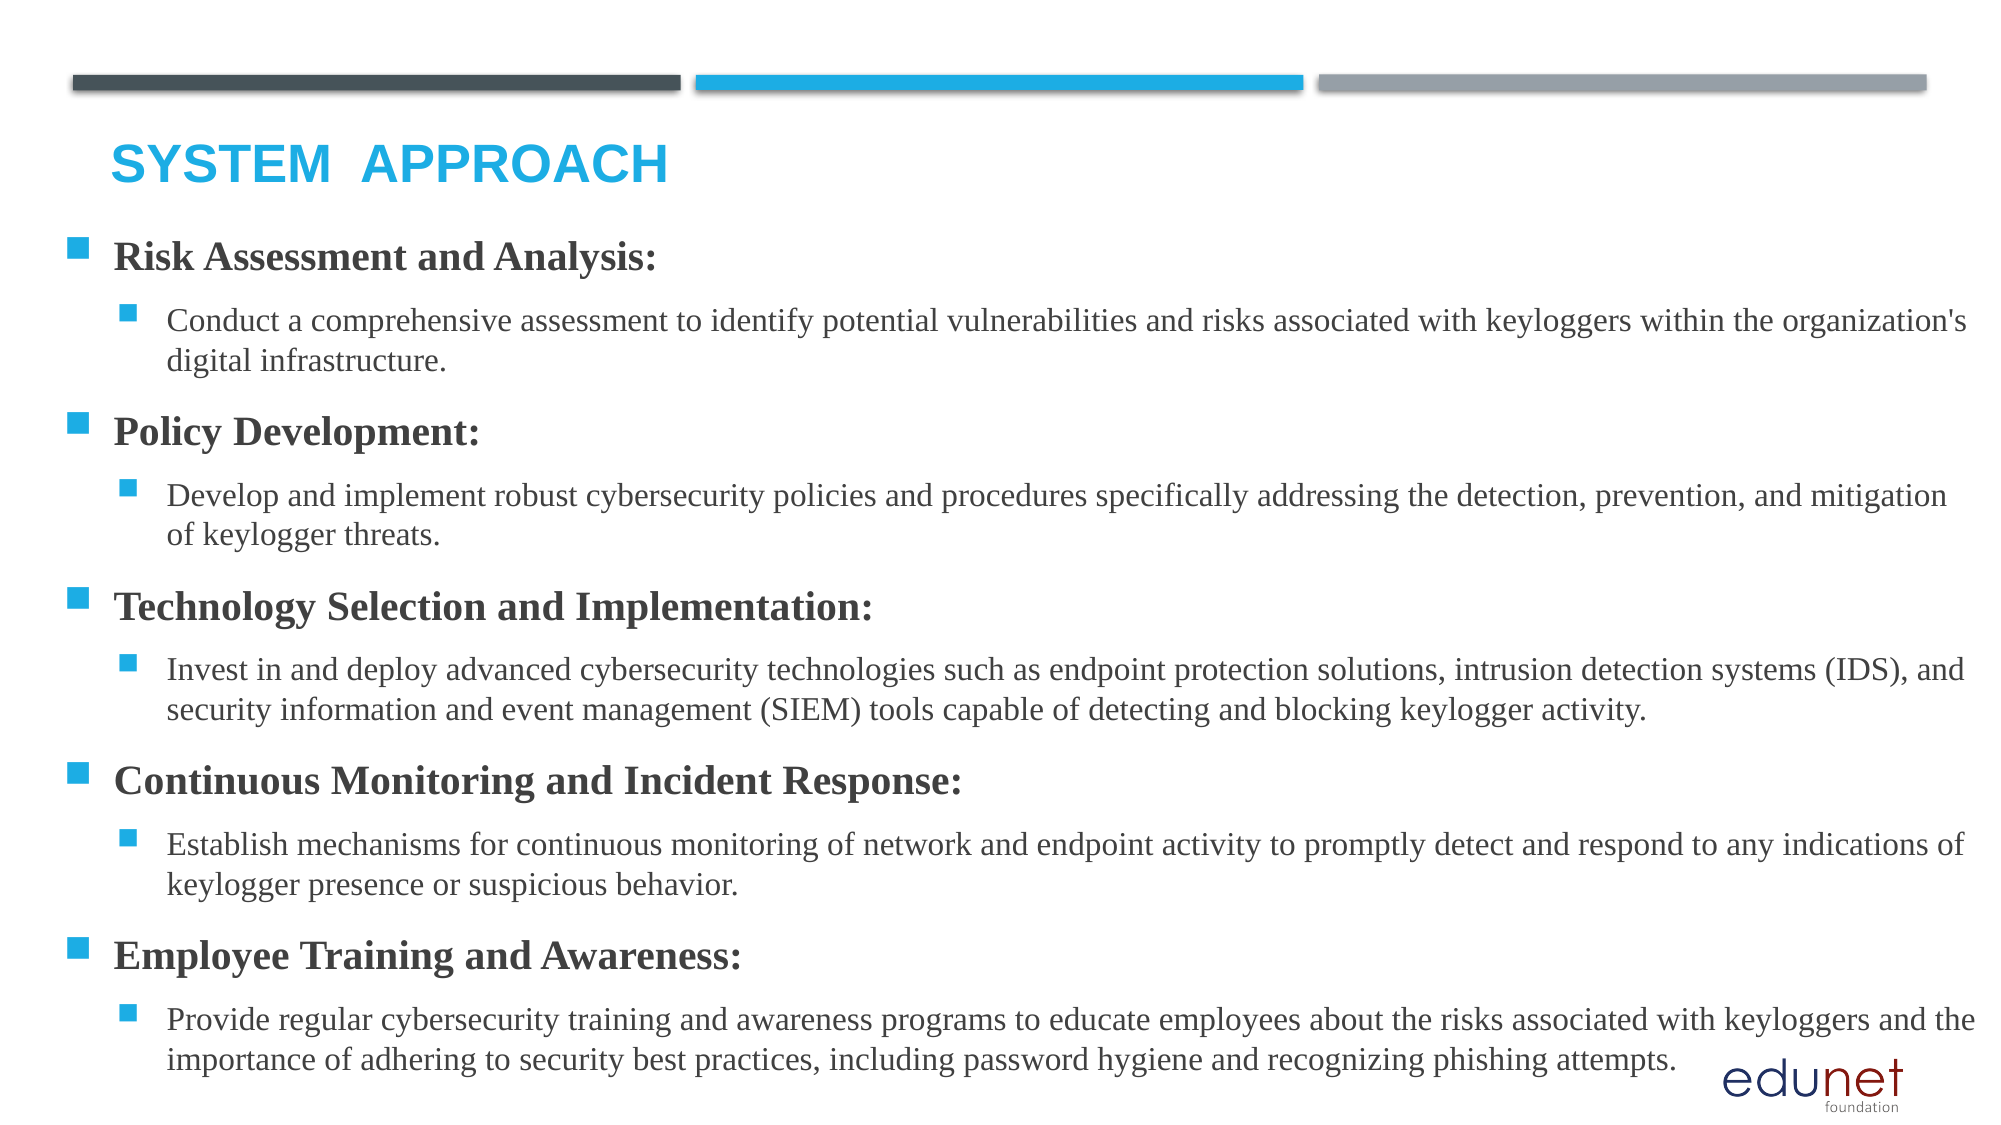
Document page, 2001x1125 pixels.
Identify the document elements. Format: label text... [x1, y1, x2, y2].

picture [1719, 1056, 1905, 1116]
list Risk Assessment and Analysis: Conduct a comprehensive assessment to identify potential vulnerabilities and risks associated with keyloggers within the organization's digital infrastructure. Policy Development: Develop and implement robust cybersecurity policies and procedures specifically addressing the detection, prevention, and mitigation of keylogger threats. Technology Selection and Implementation: Invest in and deploy advanced cybersecurity technologies such as endpoint protection solutions, intrusion detection systems (IDS), and security information and event management (SIEM) tools capable of detecting and blocking keylogger activity. Continuous Monitoring and Incident Response: Establish mechanisms for continuous monitoring of network and endpoint activity to promptly detect and respond to any indications of keylogger presence or suspicious behavior. Employee Training and Awareness: Provide regular cybersecurity training and awareness programs to educate employees about the risks associated with keyloggers and the importance of adhering to security best practices, including password hygiene and recognizing phishing attempts. [48, 216, 2000, 979]
title System Approach [95, 119, 1905, 201]
